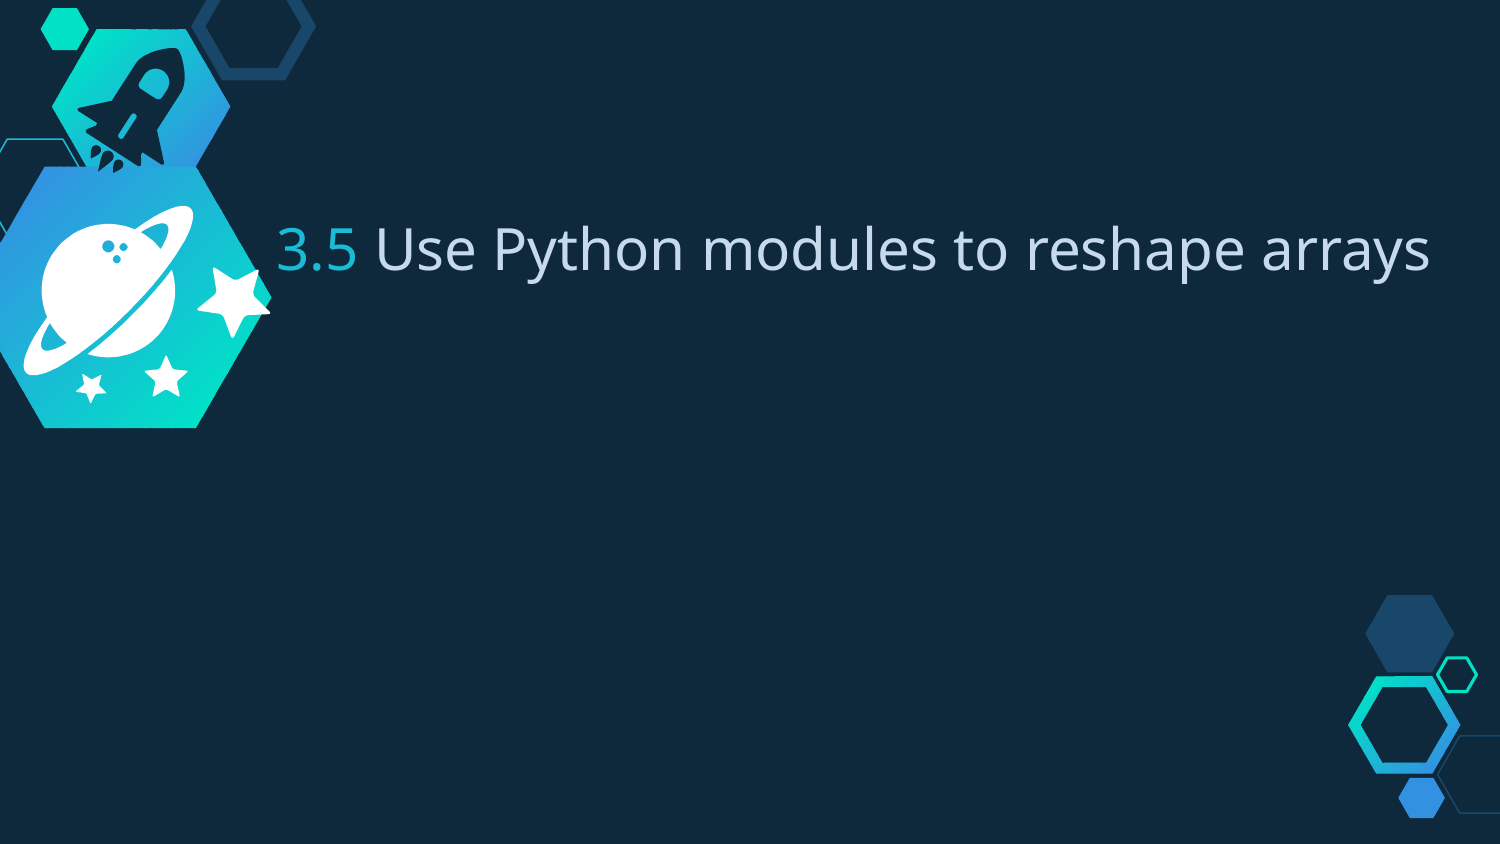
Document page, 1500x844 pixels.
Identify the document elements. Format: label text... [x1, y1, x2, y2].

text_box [79, 56, 193, 170]
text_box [0, 166, 272, 429]
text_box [23, 205, 194, 376]
title 3.5 Use Python modules to reshape arrays [261, 247, 1485, 438]
